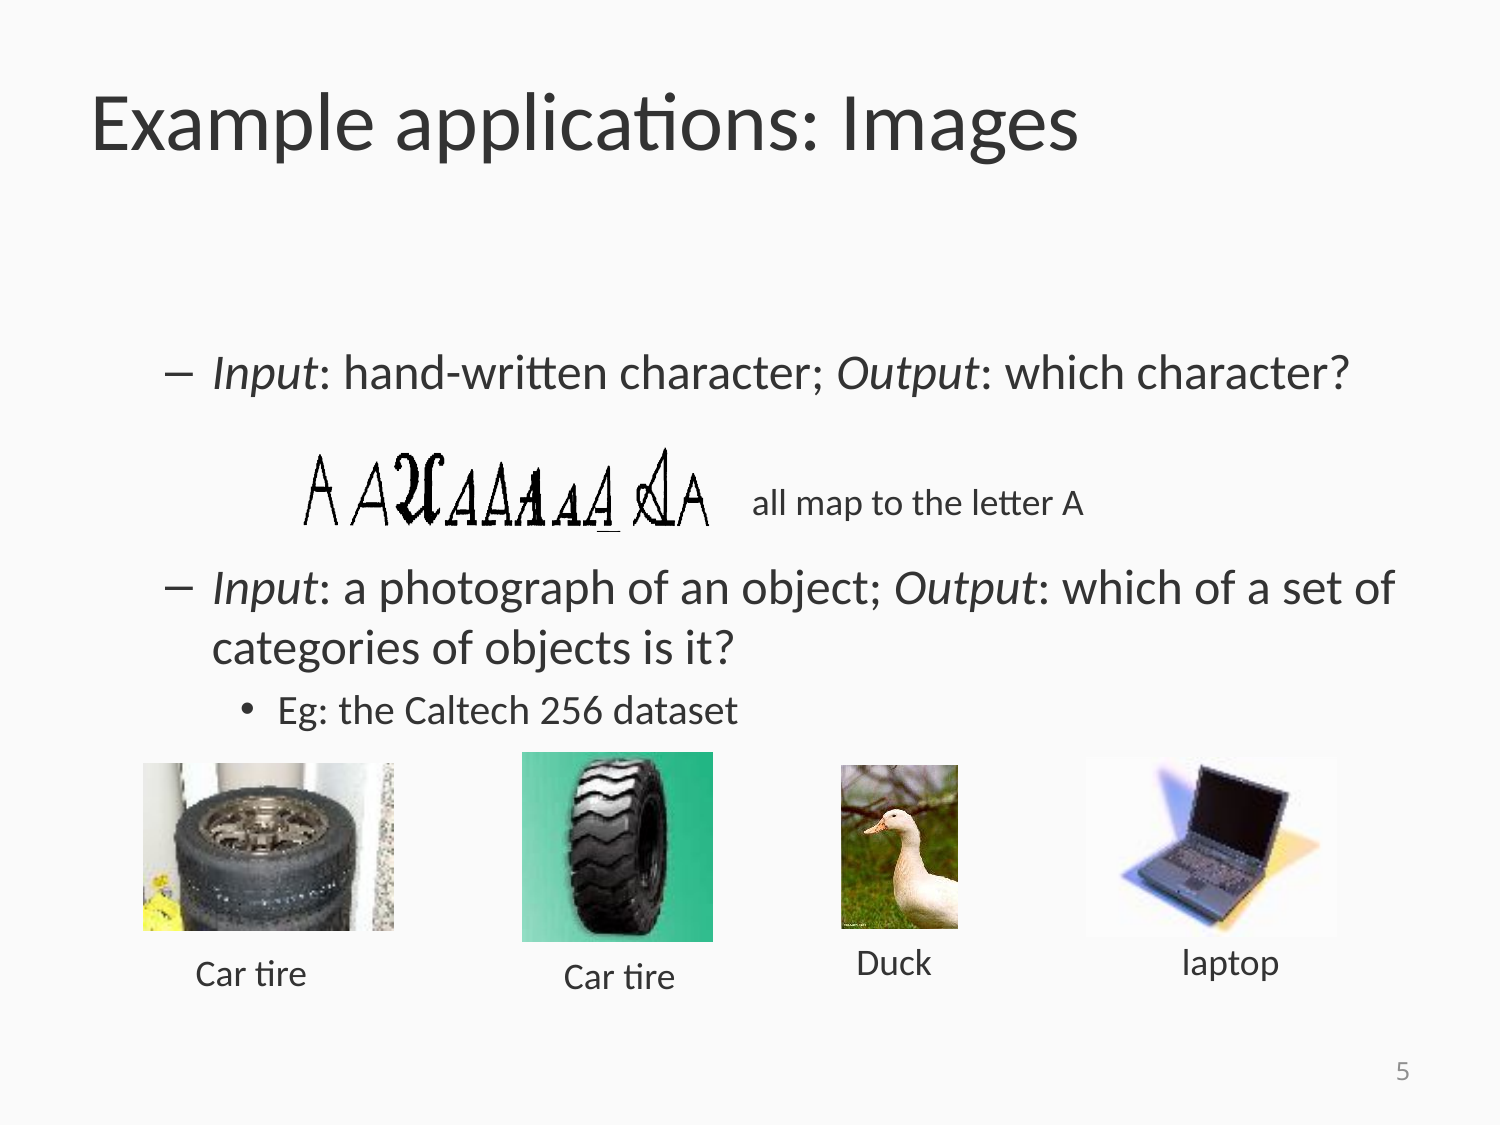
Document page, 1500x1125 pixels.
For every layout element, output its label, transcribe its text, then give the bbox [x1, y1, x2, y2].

list Input: hand-written character; Output: which character? Input: a photograph of an object; Output: which of a set of categories of objects is it? Eg: the Caltech 256 dataset [75, 262, 1425, 1005]
picture [521, 751, 713, 943]
picture [1086, 757, 1337, 937]
picture [840, 765, 958, 929]
text_box Car tire [549, 951, 691, 1004]
text_box all map to the letter A [737, 471, 1100, 531]
picture [293, 437, 716, 532]
title Example applications: Images [75, 23, 1425, 211]
text_box laptop [1167, 944, 1295, 991]
slide_number 5 [1074, 1042, 1425, 1103]
text_box Duck [841, 938, 947, 991]
picture [143, 763, 394, 931]
text_box Car tire [180, 941, 323, 1002]
